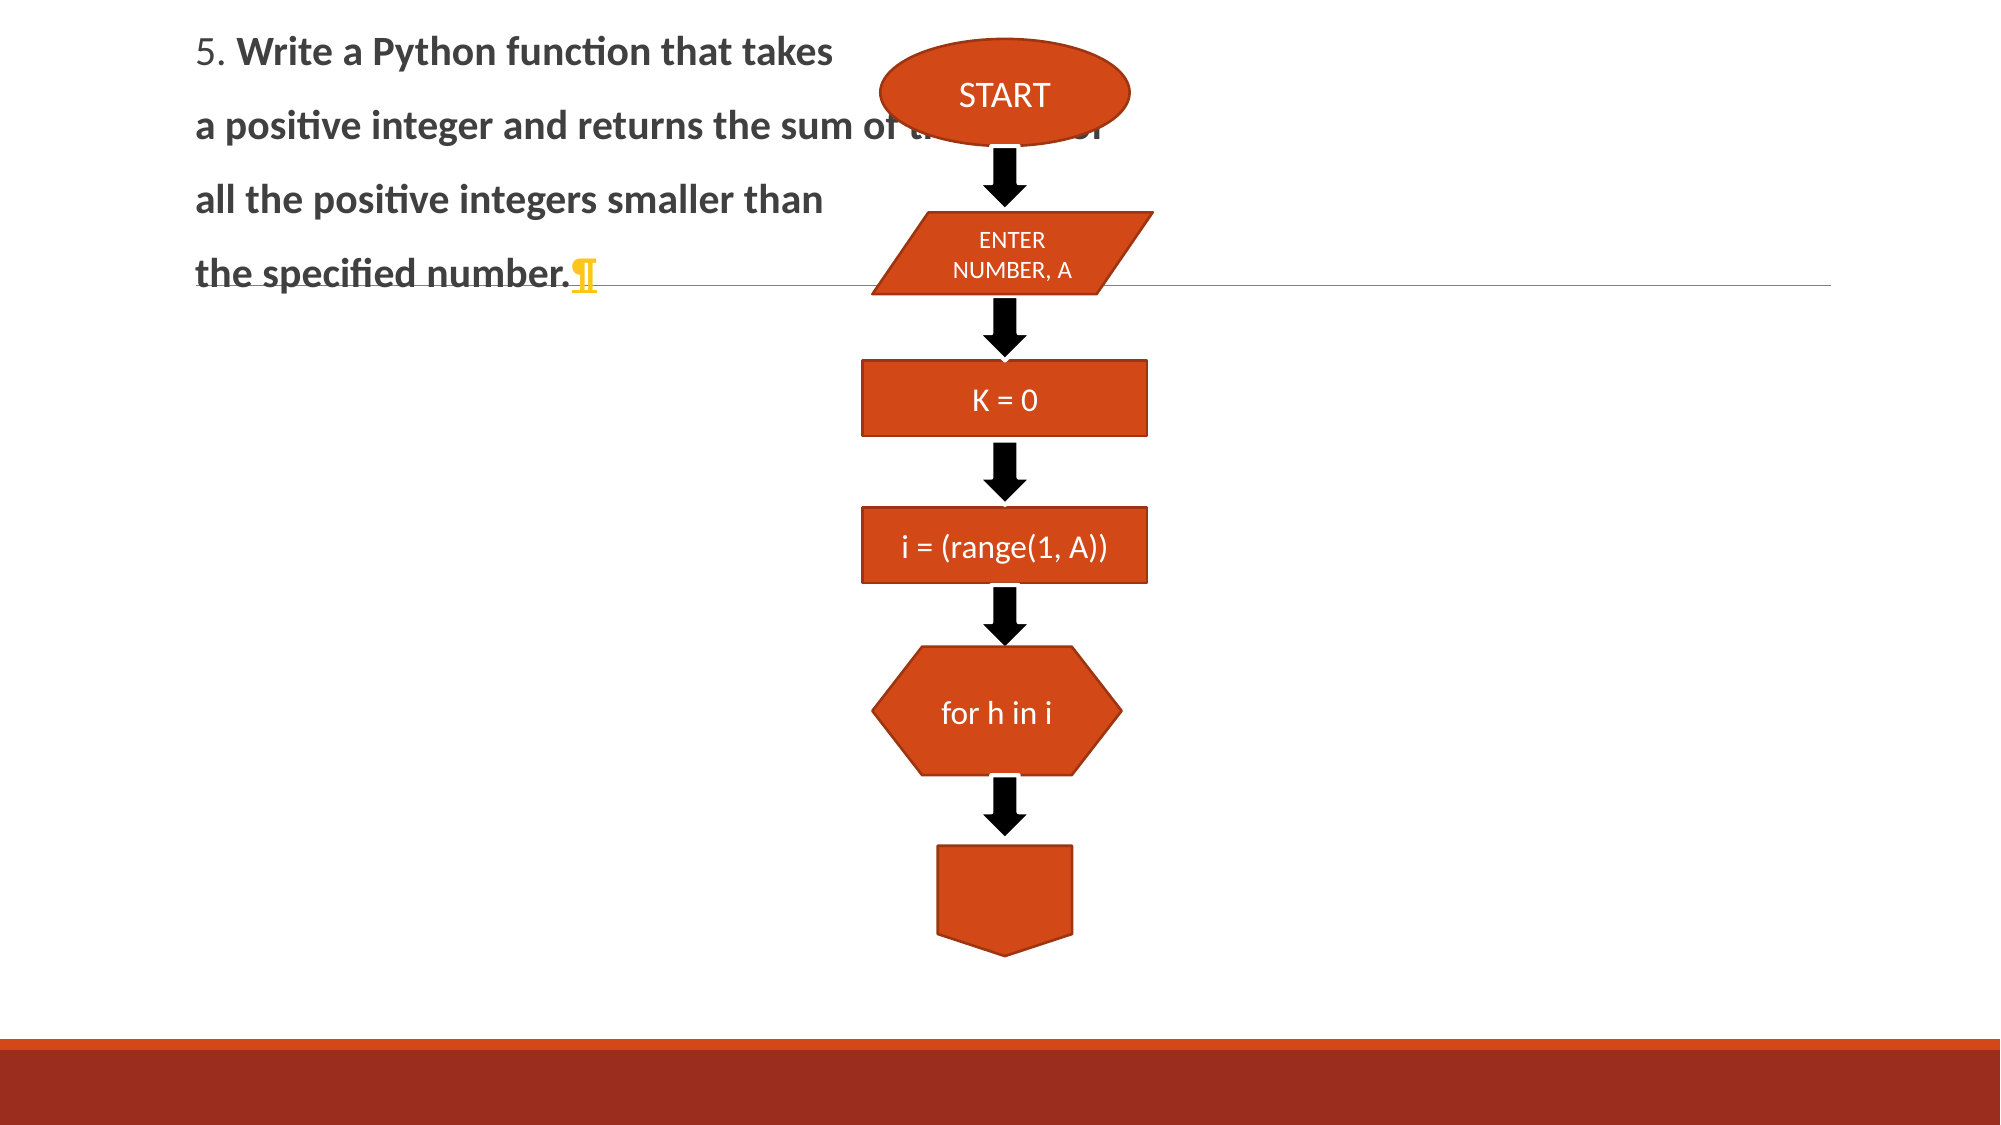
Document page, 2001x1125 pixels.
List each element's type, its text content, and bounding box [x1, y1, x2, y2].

text_box i = (range(1, A)) [861, 506, 1148, 584]
text_box ENTER NUMBER, A [871, 211, 1154, 296]
text_box K = 0 [861, 359, 1148, 437]
text_box for h in i [871, 645, 1123, 777]
text_box [975, 296, 1035, 363]
text_box [975, 144, 1035, 211]
text_box [975, 773, 1035, 842]
list 5. Write a Python function that takes a positive integer and returns the sum of the cube of all the positive integers smaller than the specified number.¶ [180, 21, 1830, 986]
text_box START [878, 37, 1131, 147]
text_box [975, 438, 1035, 507]
text_box [975, 582, 1035, 645]
text_box [936, 844, 1074, 958]
